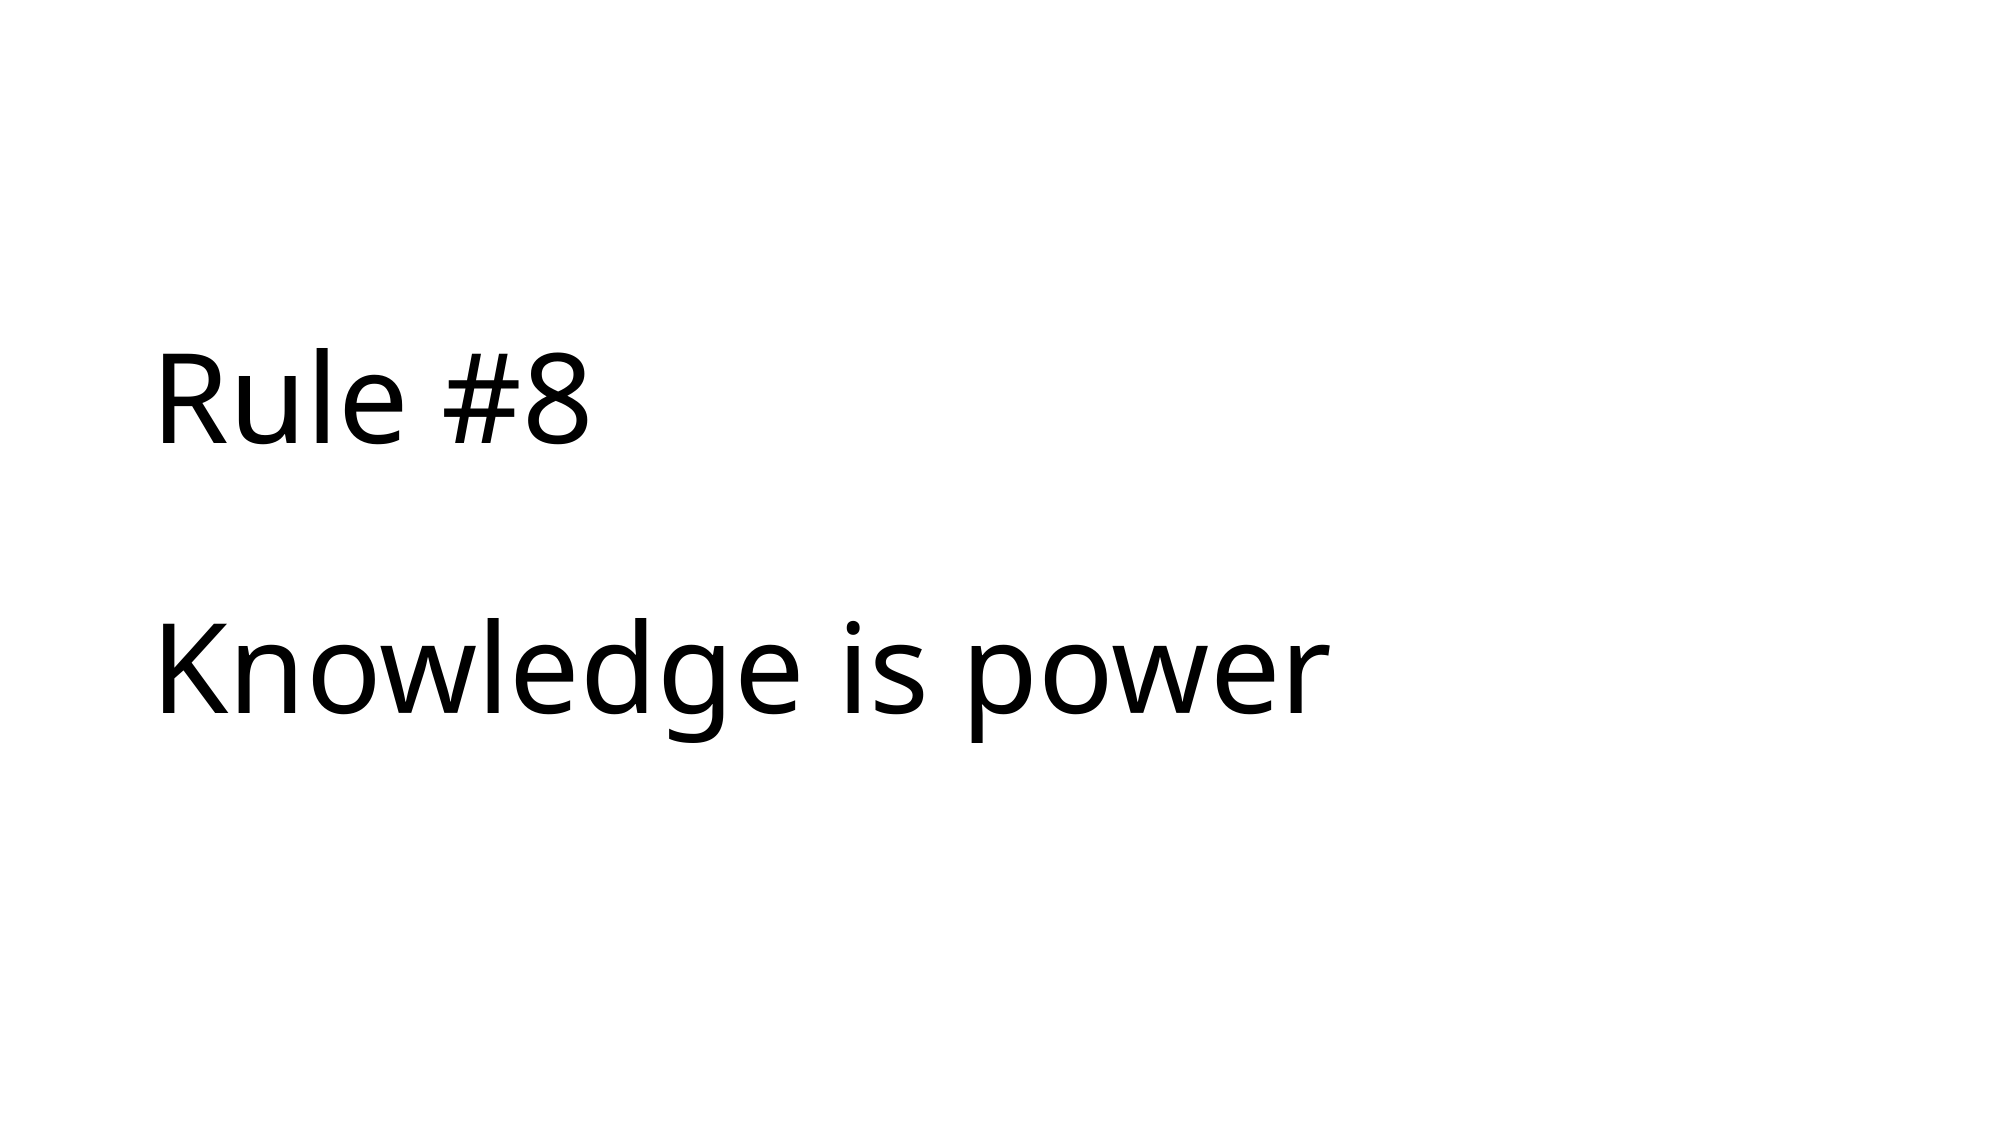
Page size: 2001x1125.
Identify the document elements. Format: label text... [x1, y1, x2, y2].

title Rule #8 Knowledge is power [136, 280, 1862, 749]
